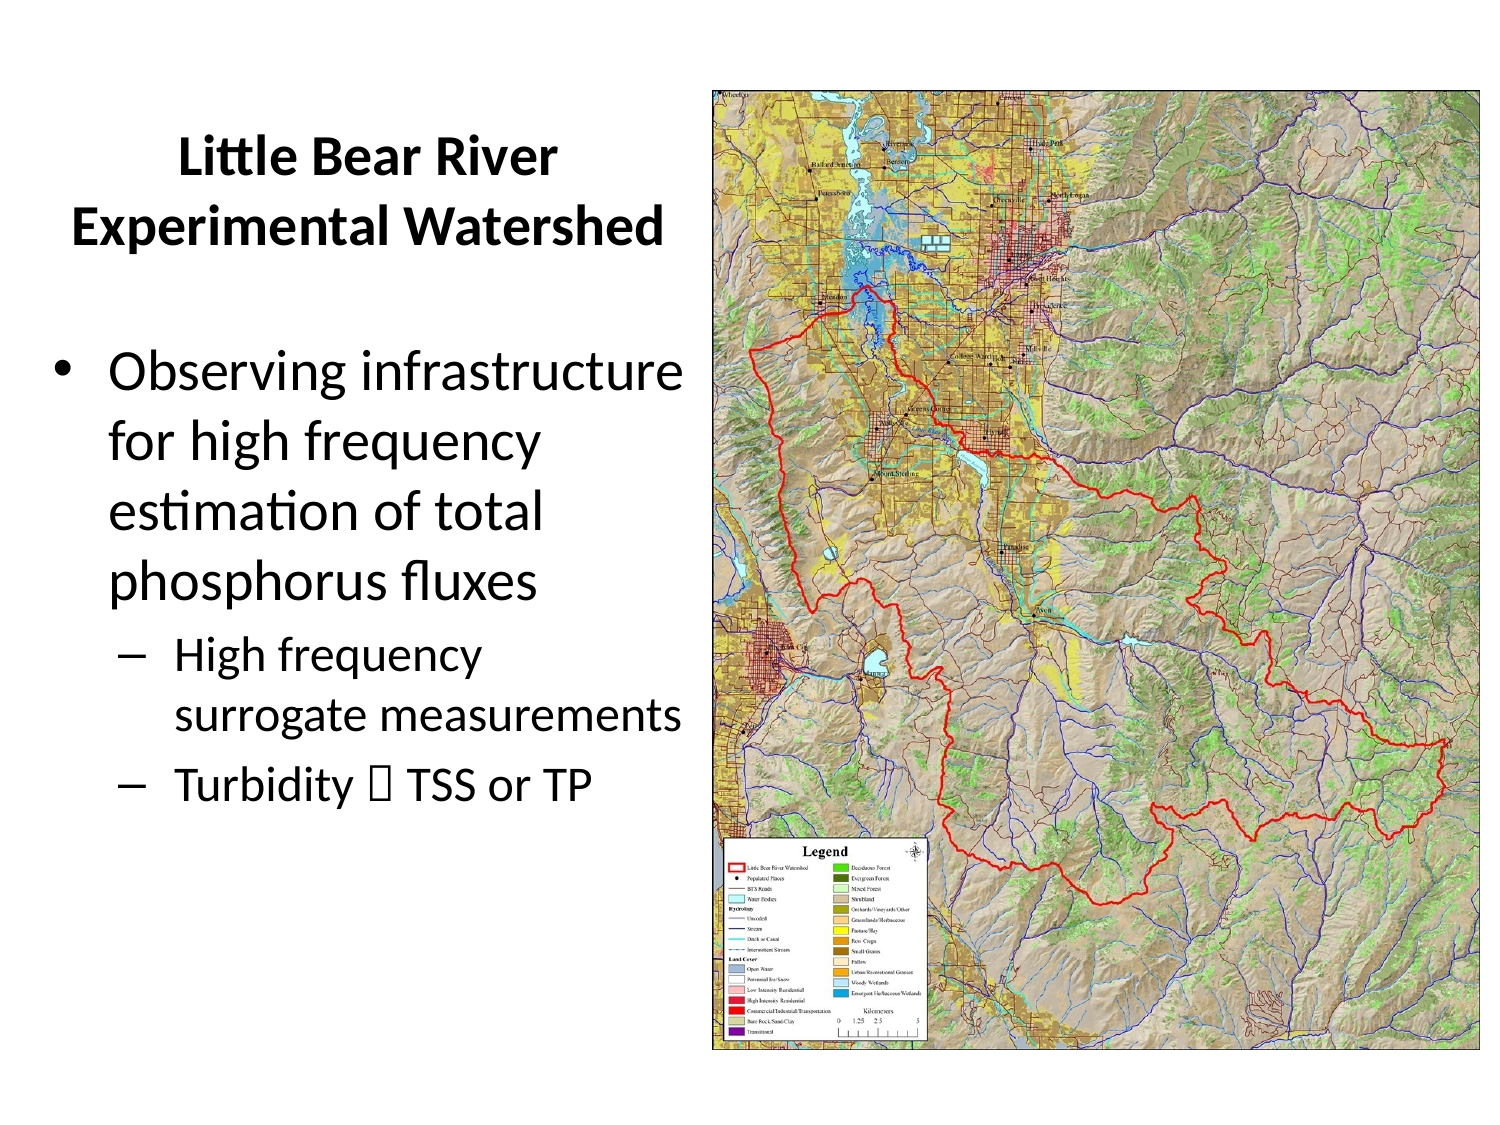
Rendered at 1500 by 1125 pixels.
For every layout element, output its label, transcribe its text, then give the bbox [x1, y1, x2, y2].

list Observing infrastructure for high frequency estimation of total phosphorus fluxes High frequency surrogate measurements Turbidity  TSS or TP [37, 324, 700, 1075]
title Little Bear River Experimental Watershed [37, 87, 700, 288]
picture [712, 90, 1481, 1051]
